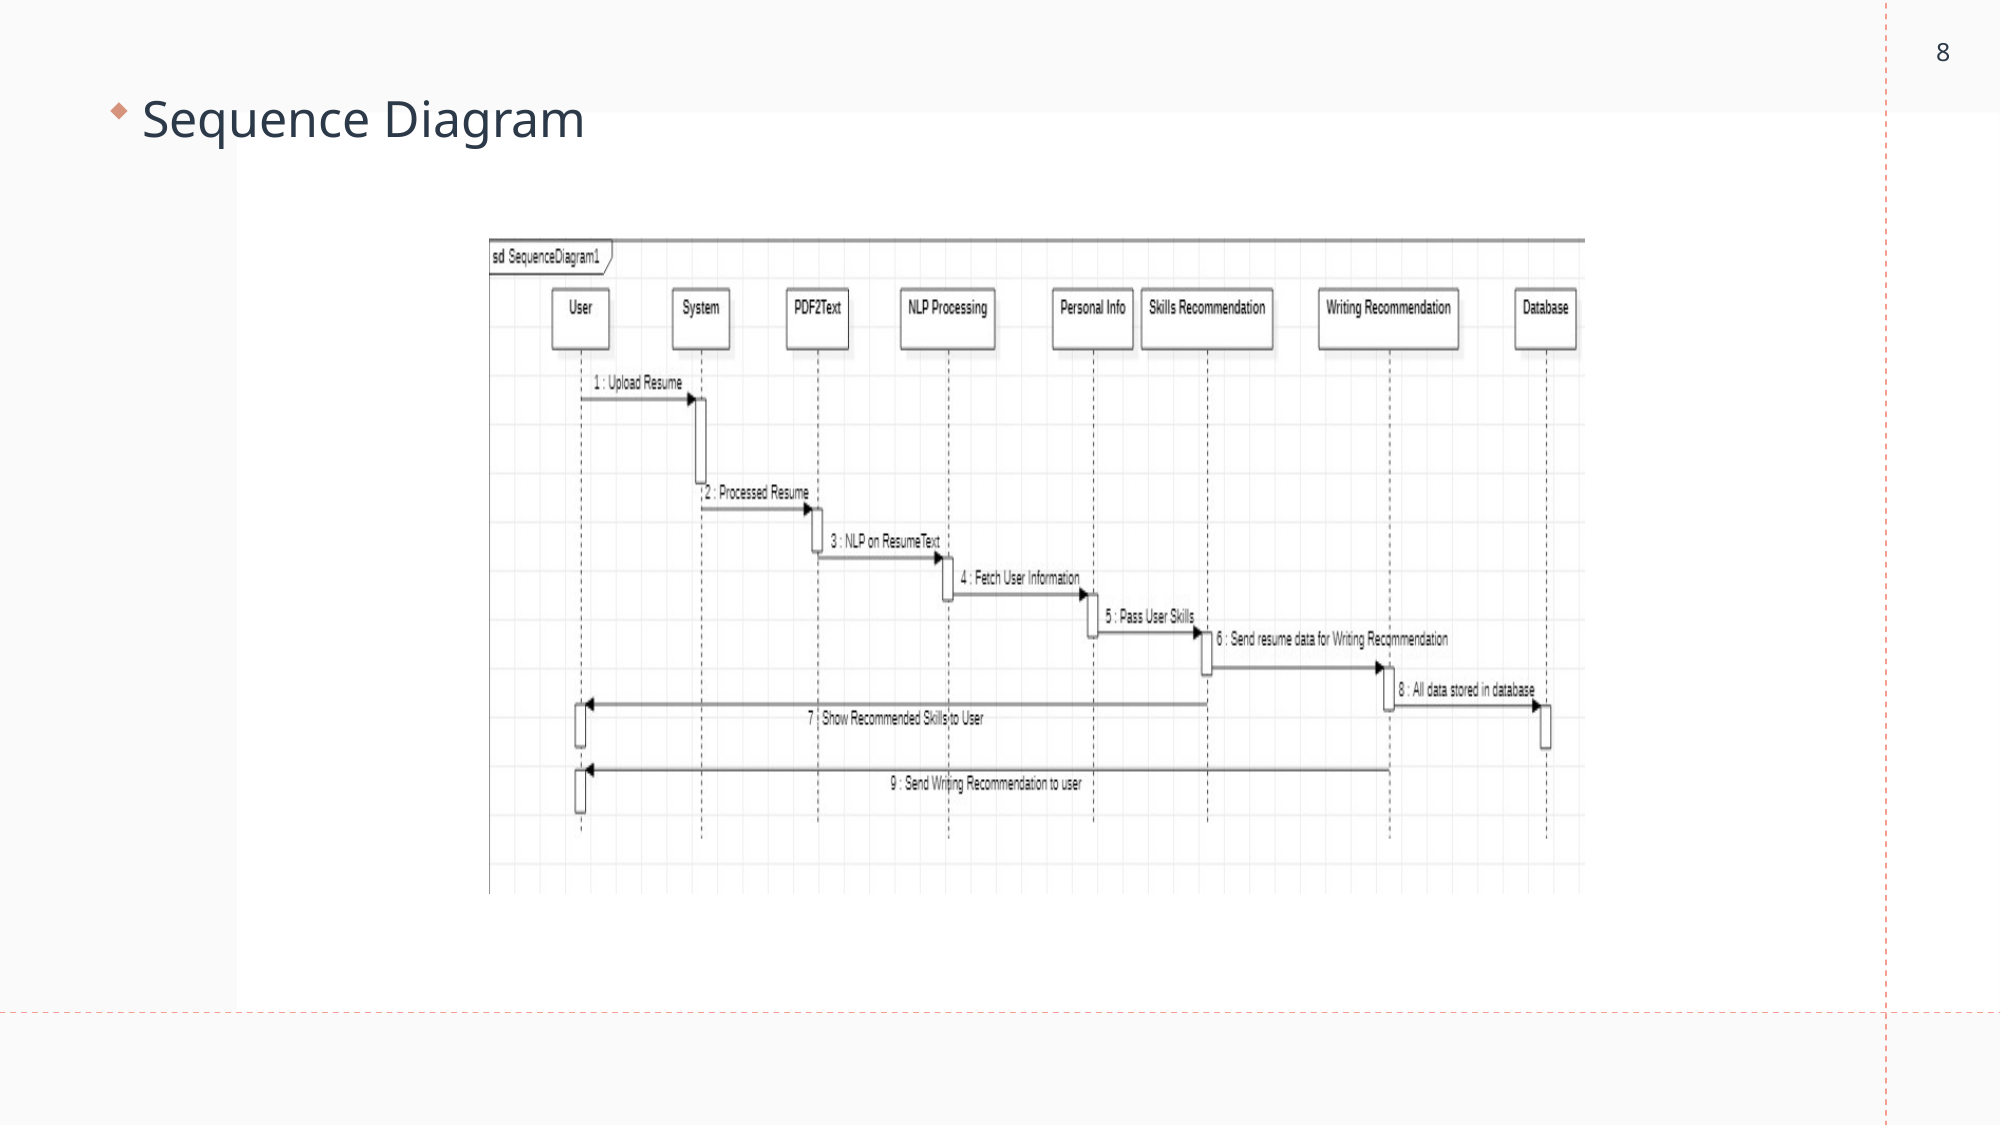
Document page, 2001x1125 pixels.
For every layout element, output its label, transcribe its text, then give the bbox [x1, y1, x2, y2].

slide_number 8 [1886, 0, 2000, 110]
picture [489, 237, 1585, 894]
list Sequence Diagram [89, 74, 1794, 992]
